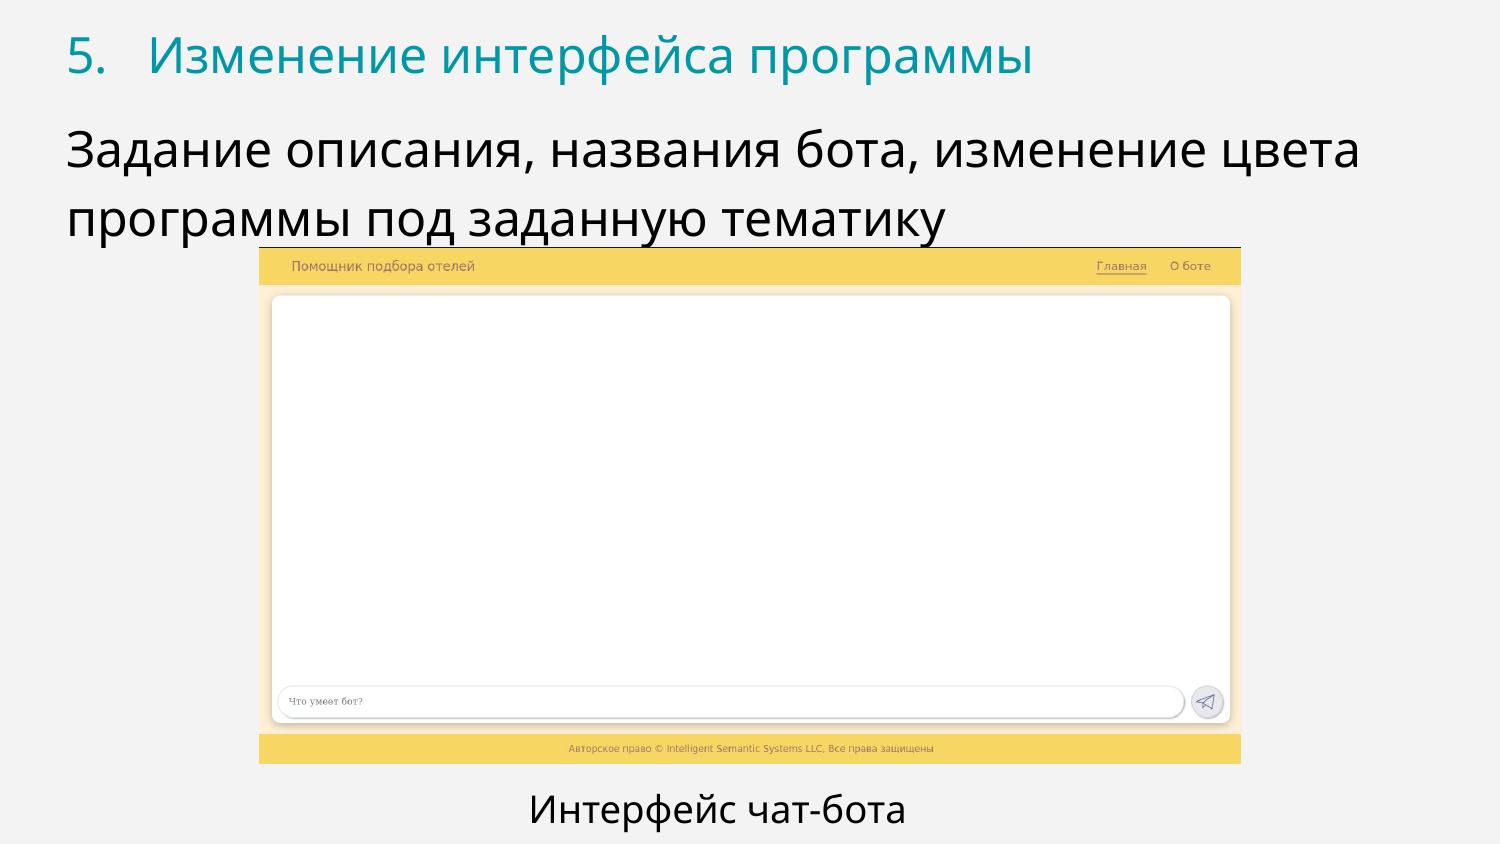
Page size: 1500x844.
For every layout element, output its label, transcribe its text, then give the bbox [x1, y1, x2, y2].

list Интерфейс чат-бота [513, 772, 987, 844]
picture [259, 247, 1241, 764]
list 5. Изменение интерфейса программы Задание описания, названия бота, изменение цвета программы под заданную тематику [51, 0, 1449, 561]
